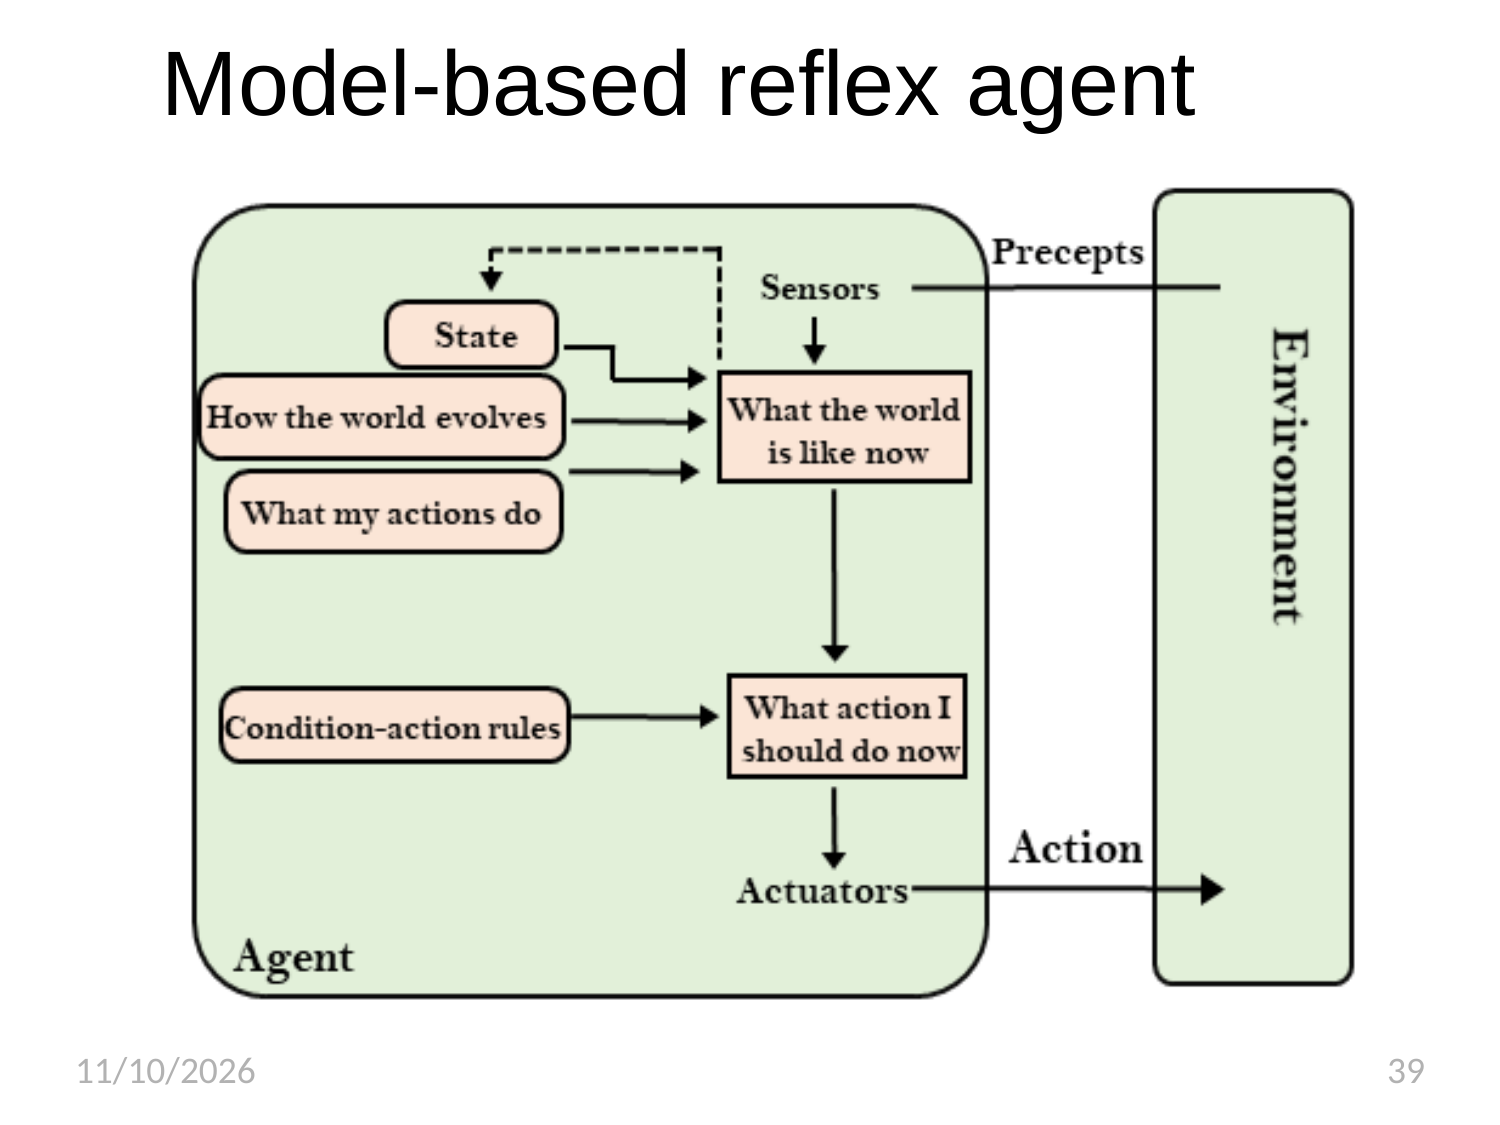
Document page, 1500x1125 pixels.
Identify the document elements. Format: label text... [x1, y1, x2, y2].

picture [161, 146, 1385, 1026]
slide_number 39 [1080, 1046, 1425, 1103]
title Model-based reflex agent [161, 24, 1339, 136]
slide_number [75, 1046, 420, 1103]
